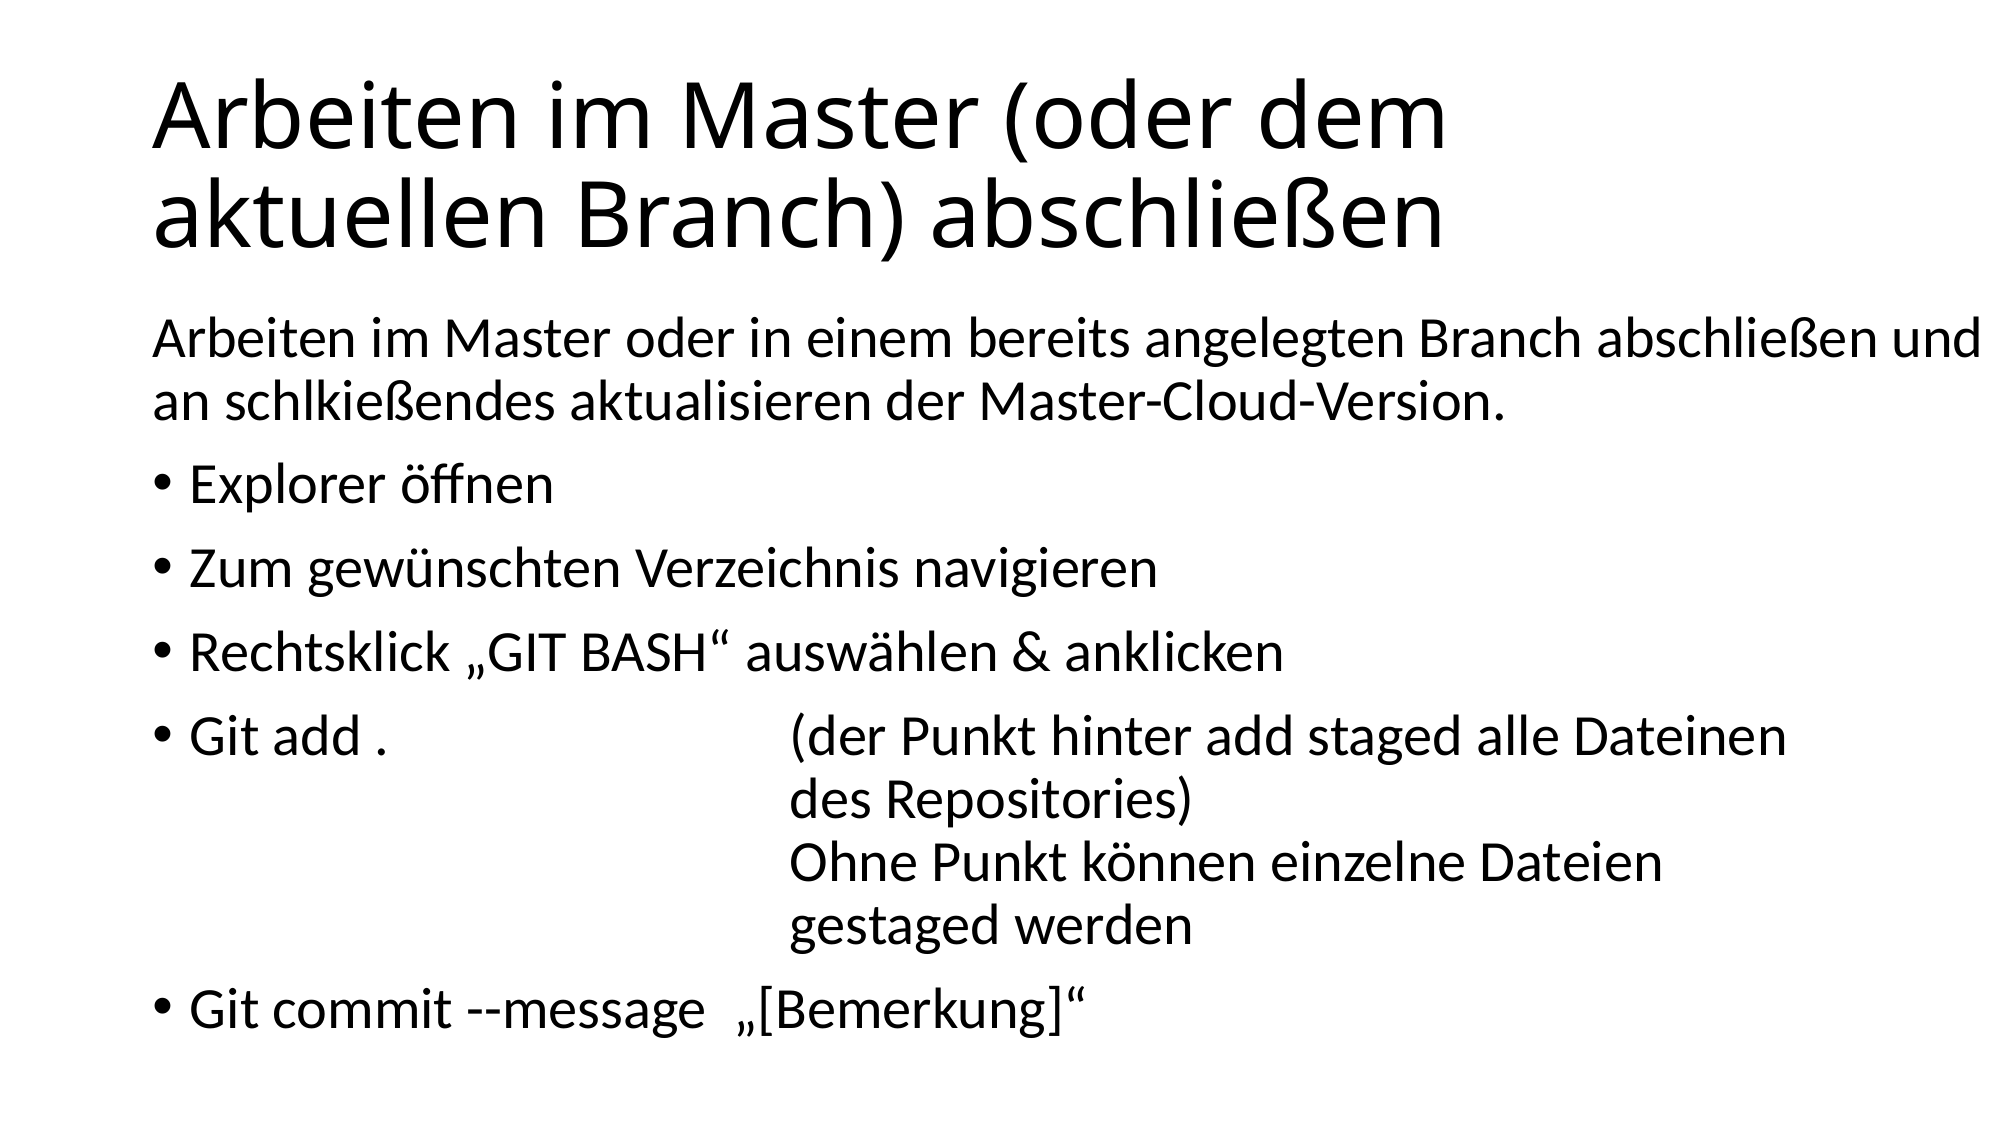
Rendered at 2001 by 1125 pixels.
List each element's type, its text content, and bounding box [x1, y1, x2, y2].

list Arbeiten im Master oder in einem bereits angelegten Branch abschließen und an schlkießendes aktualisieren der Master-Cloud-Version. Explorer öffnen Zum gewünschten Verzeichnis navigieren Rechtsklick „GIT BASH“ auswählen & anklicken Git add . (der Punkt hinter add staged alle Dateinen des Repositories) Ohne Punkt können einzelne Dateien gestaged werden Git commit --message „[Bemerkung]“ [137, 299, 2000, 1125]
title Arbeiten im Master (oder dem aktuellen Branch) abschließen [137, 59, 1863, 278]
